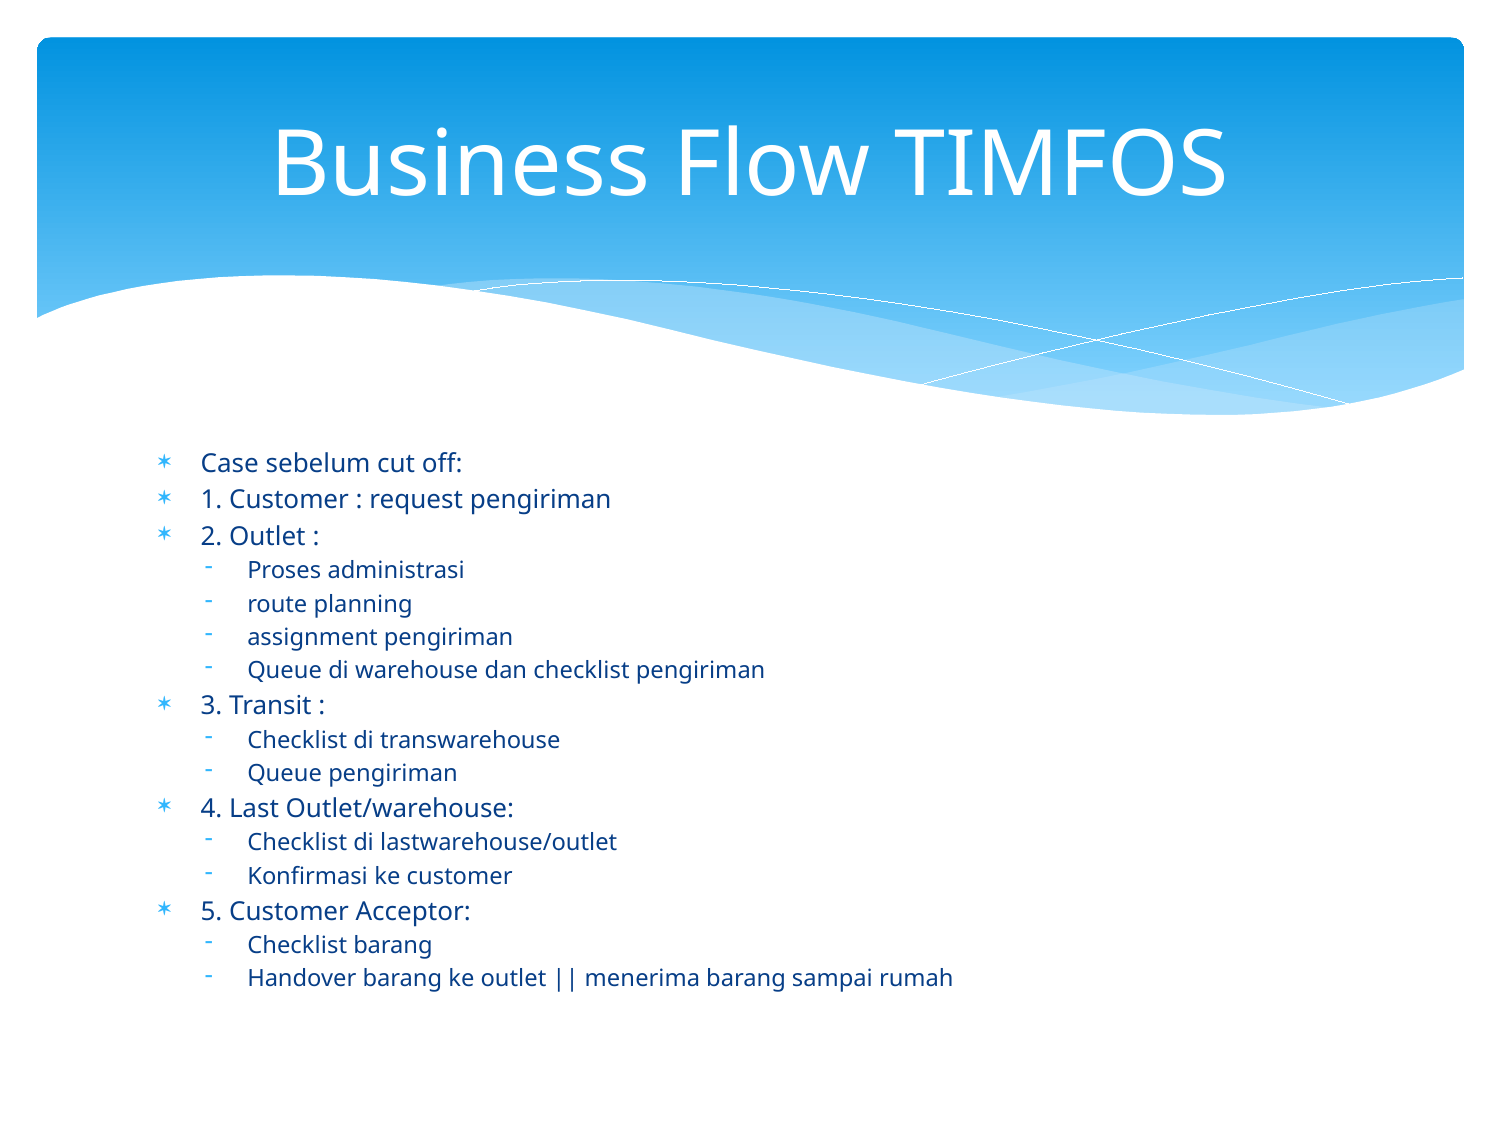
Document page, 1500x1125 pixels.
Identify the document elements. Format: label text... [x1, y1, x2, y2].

title Business Flow TIMFOS [75, 55, 1425, 261]
list Case sebelum cut off: 1. Customer : request pengiriman 2. Outlet : Proses administrasi route planning assignment pengiriman Queue di warehouse dan checklist pengiriman 3. Transit : Checklist di transwarehouse Queue pengiriman 4. Last Outlet/warehouse: Checklist di lastwarehouse/outlet Konfirmasi ke customer 5. Customer Acceptor: Checklist barang Handover barang ke outlet || menerima barang sampai rumah [143, 438, 1359, 1005]
